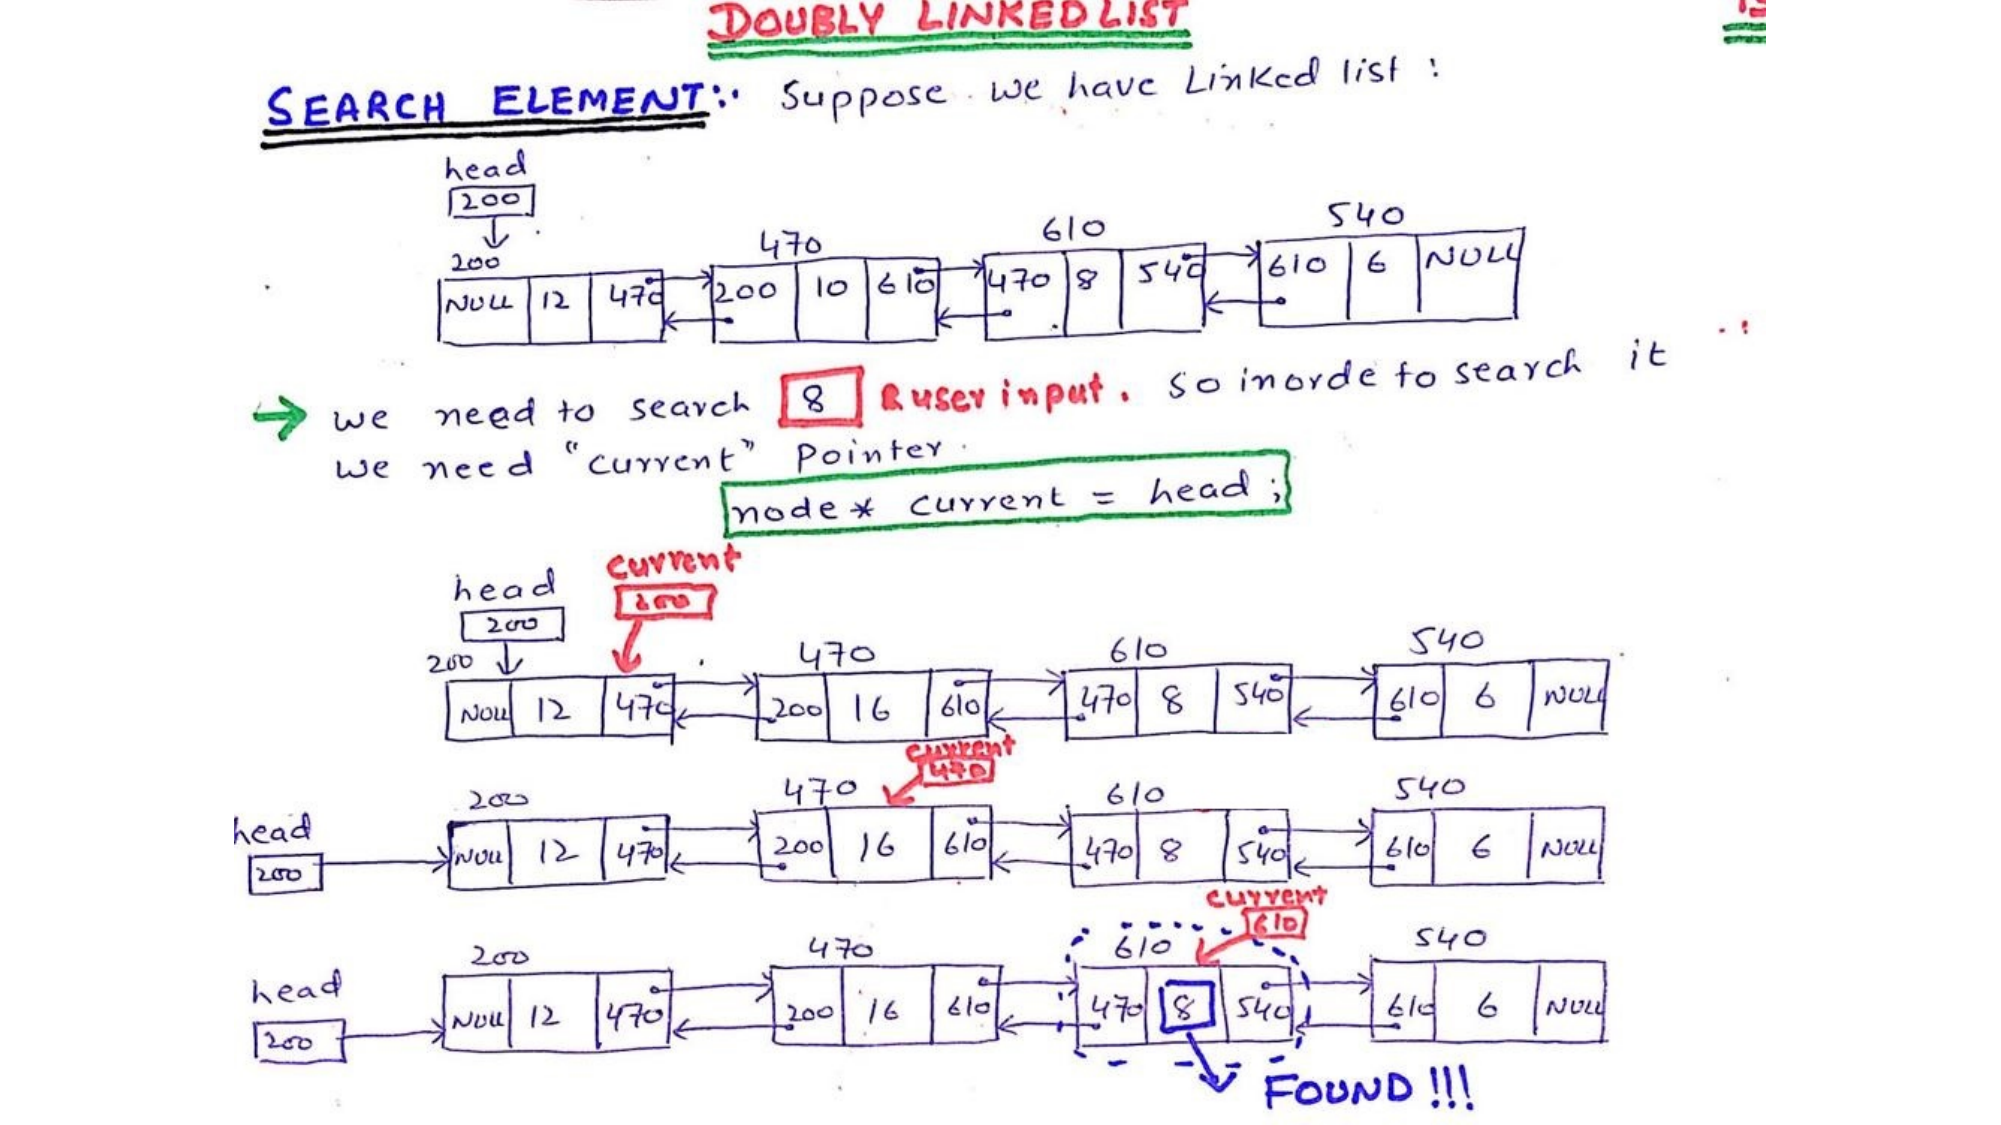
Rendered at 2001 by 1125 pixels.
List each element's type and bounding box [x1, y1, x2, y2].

picture [233, 0, 1766, 1125]
